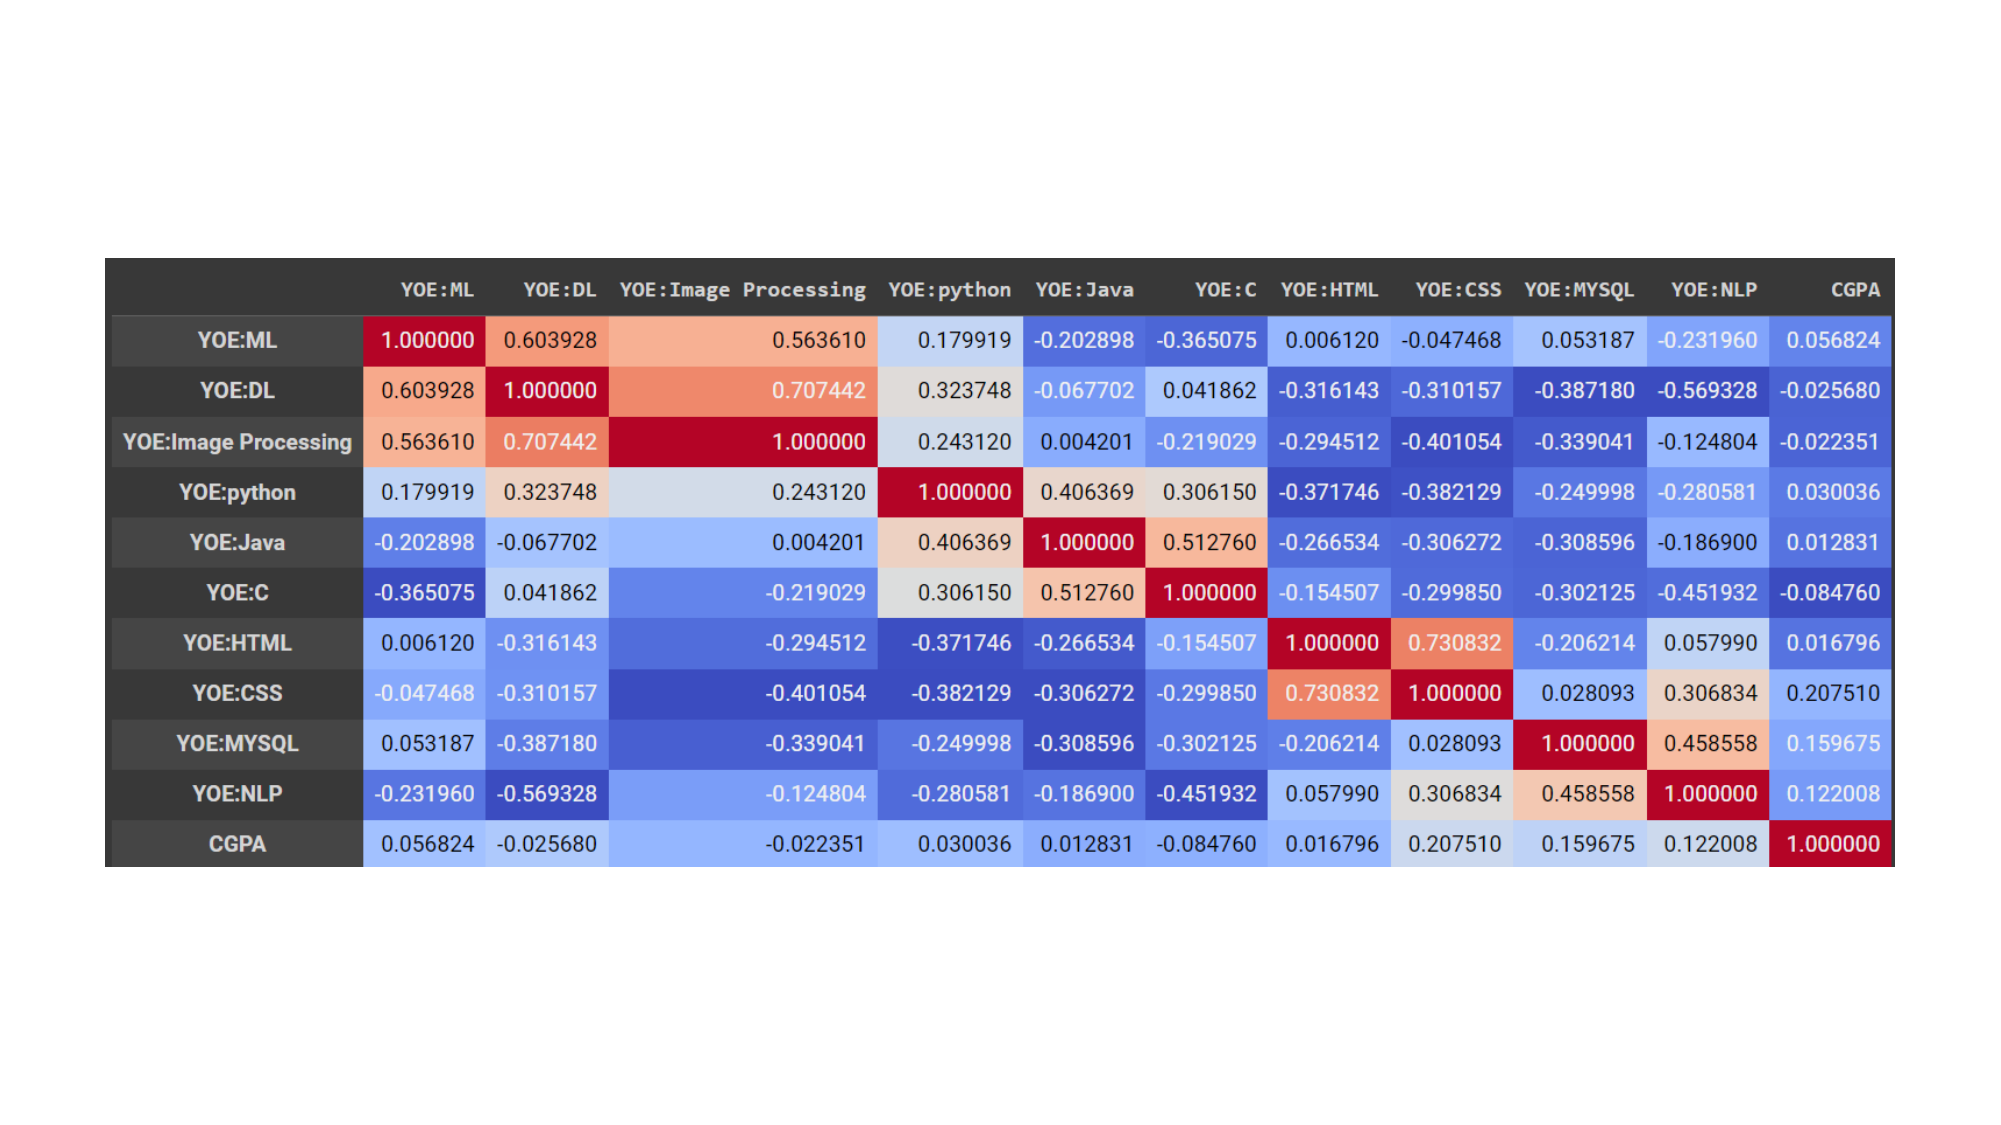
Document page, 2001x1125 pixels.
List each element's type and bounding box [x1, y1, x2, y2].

picture [105, 258, 1895, 867]
